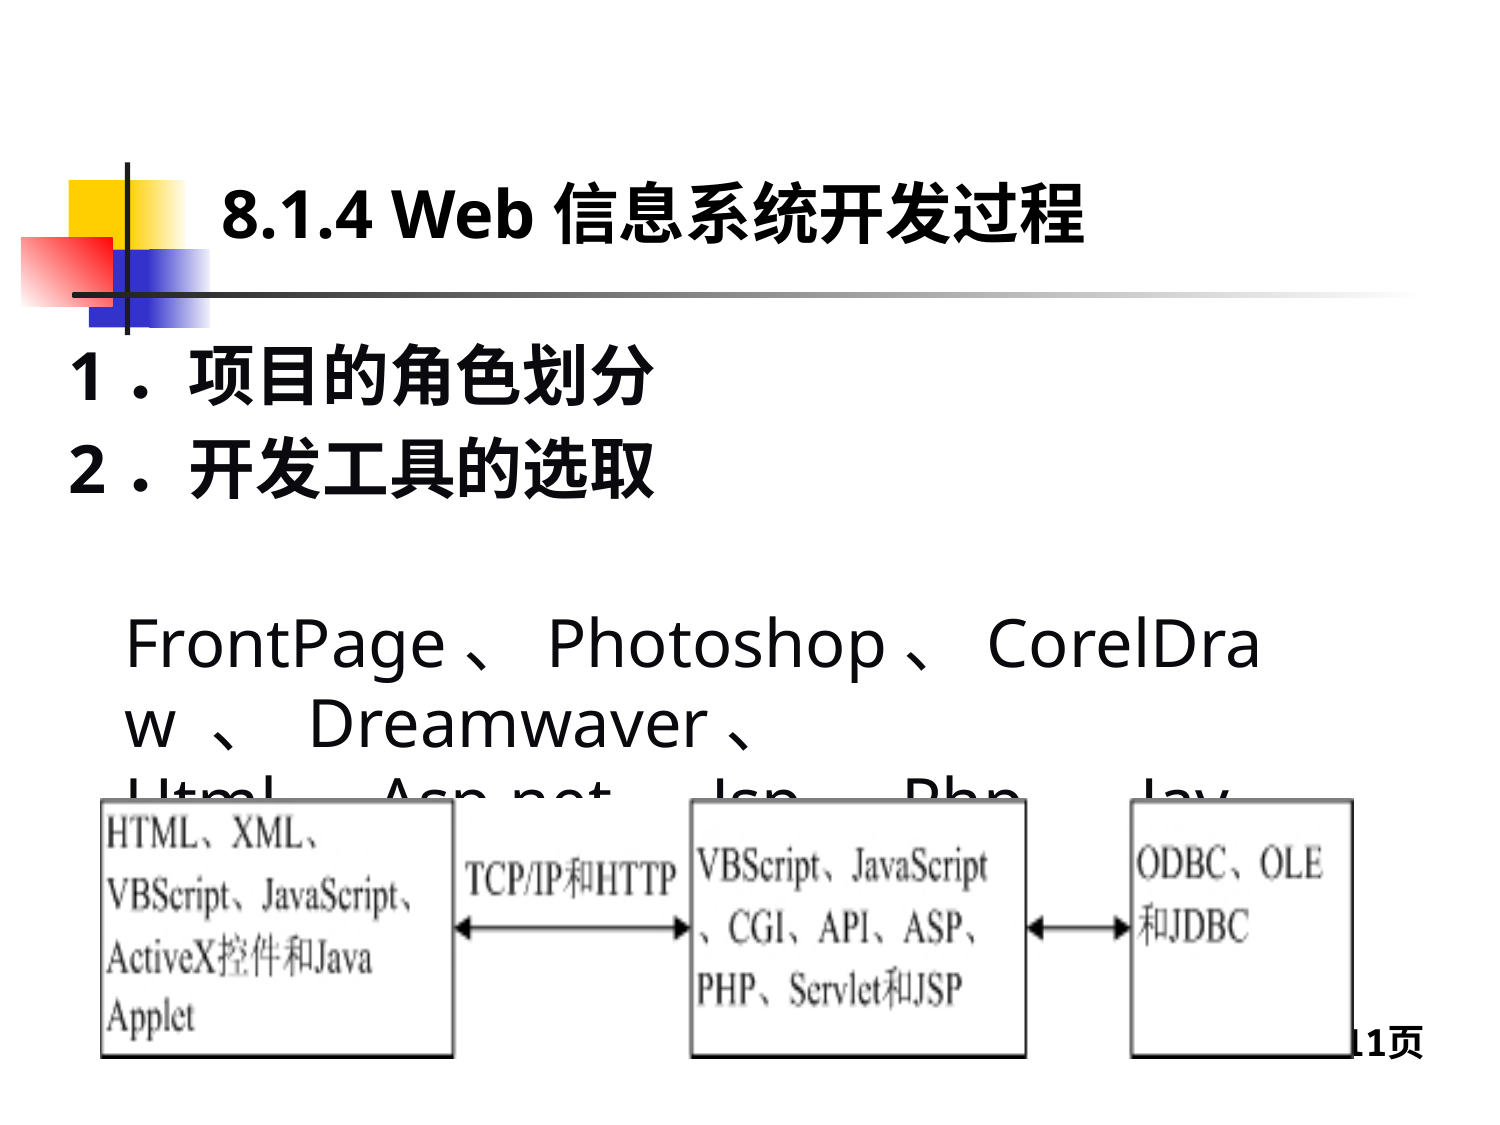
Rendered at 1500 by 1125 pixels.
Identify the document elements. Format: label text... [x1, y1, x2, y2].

text_box 8.1.4 Web信息系统开发过程 [206, 137, 1117, 288]
list 1．项目的角色划分 2．开发工具的选取 FrontPage、Photoshop、CorelDraw 、 Dreamwaver、 Html、Asp.net、Jsp、Php 、Javascript等 [52, 326, 1282, 978]
picture [100, 798, 1354, 1059]
